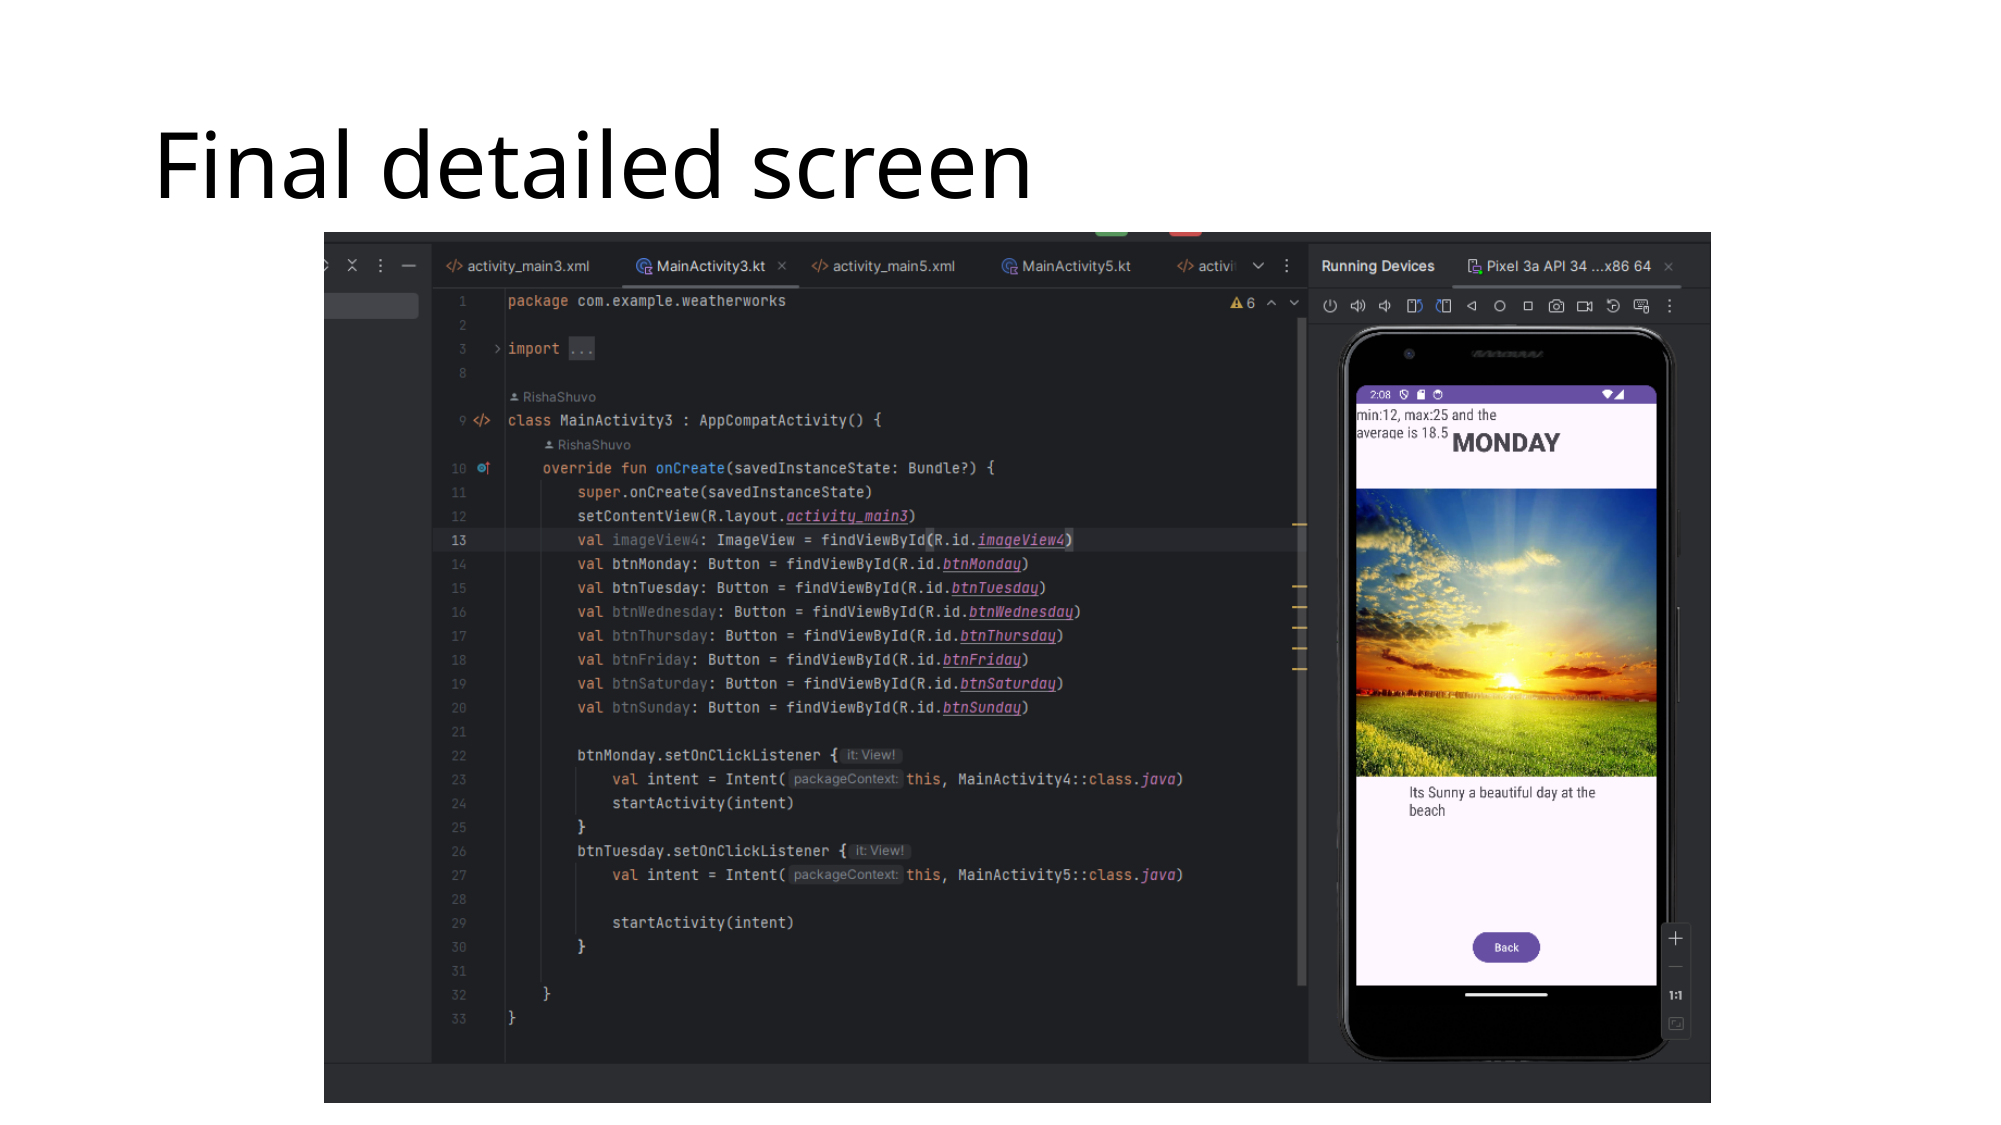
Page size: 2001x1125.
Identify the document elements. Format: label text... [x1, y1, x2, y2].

title Final detailed screen [137, 59, 1863, 278]
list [324, 231, 1712, 1104]
